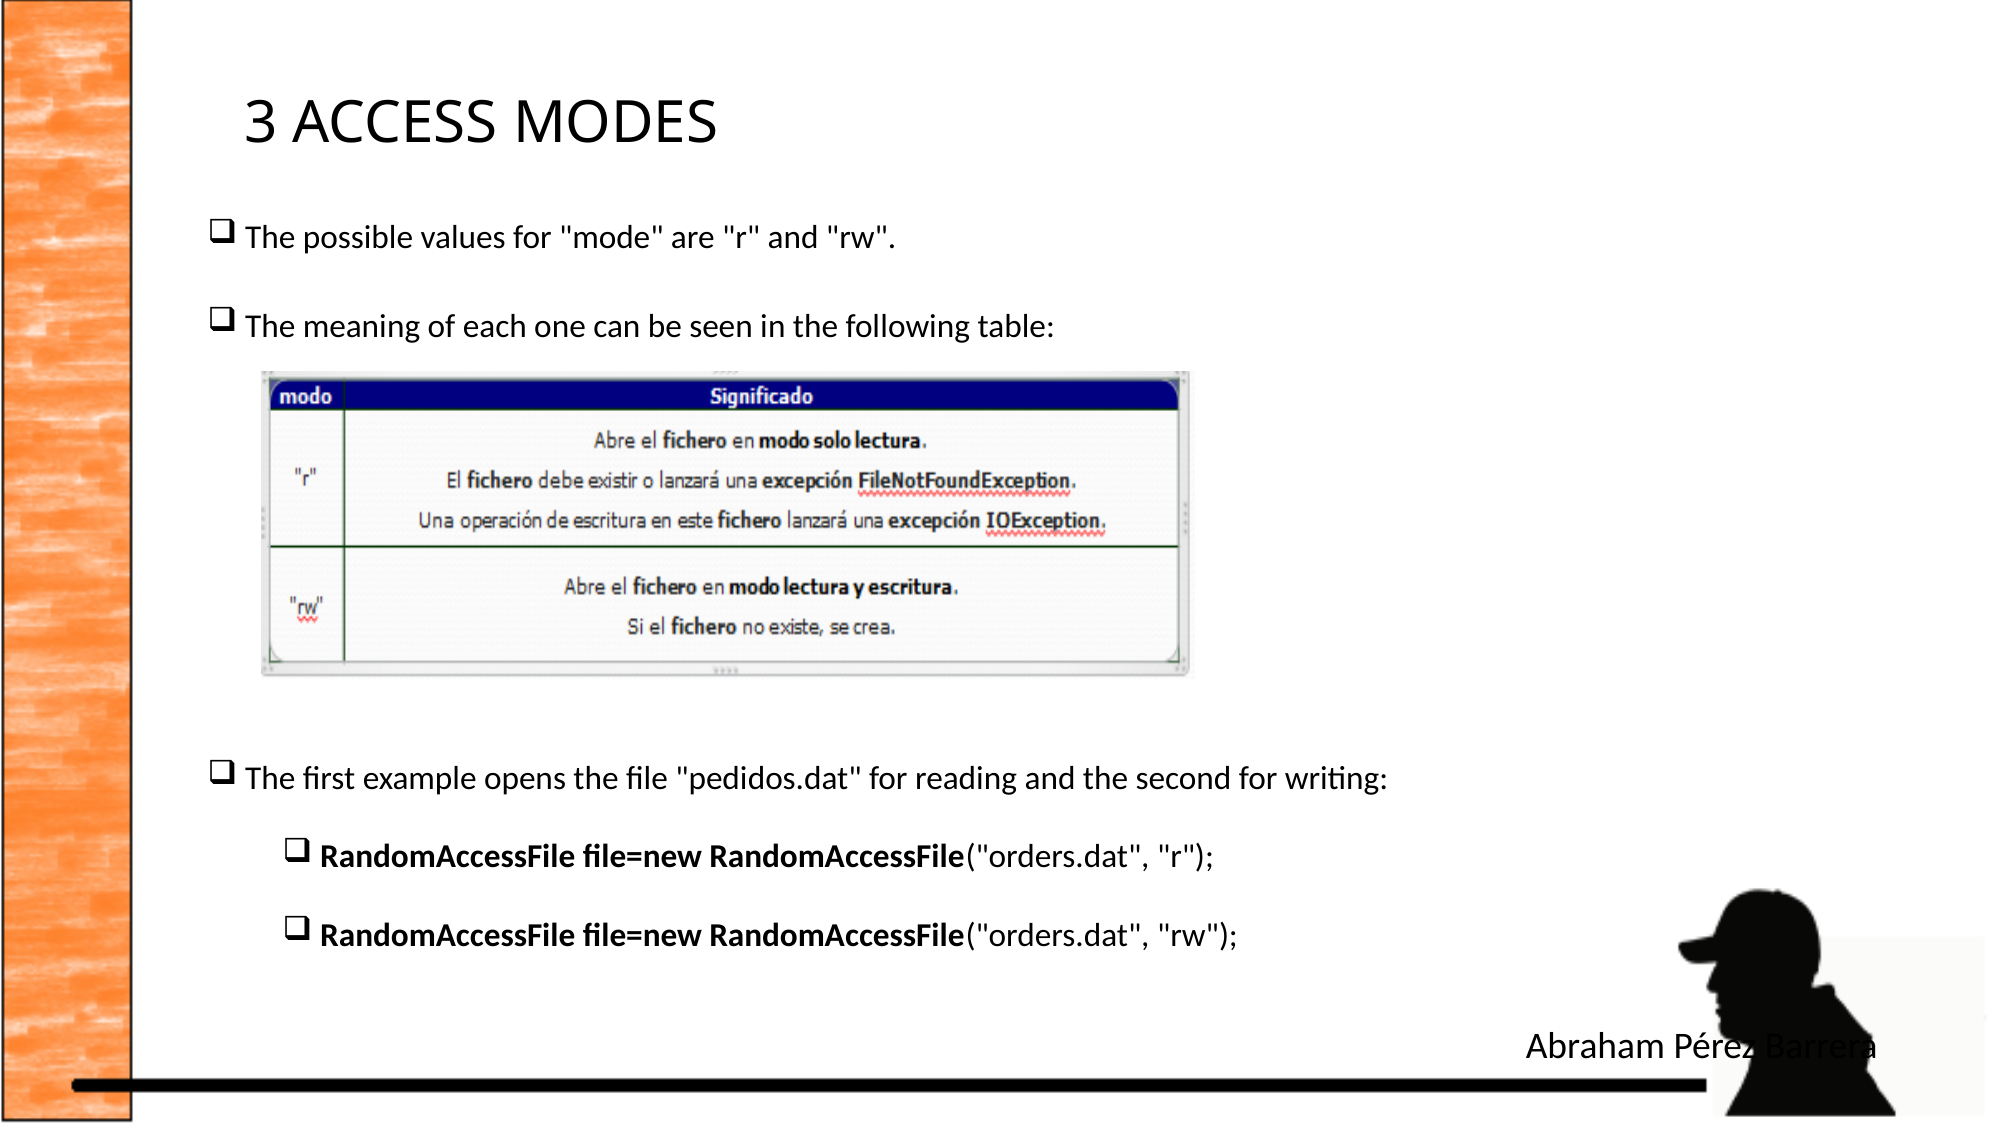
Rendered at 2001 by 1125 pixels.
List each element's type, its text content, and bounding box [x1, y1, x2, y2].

picture [0, 0, 2001, 1125]
list The possible values for "mode" are "r" and "rw". The meaning of each one can be seen in the following table: The first example opens the file "pedidos.dat" for reading and the second for writing: RandomAccessFile file=new RandomAccessFile("orders.dat", "r"); RandomAccessFile file=new RandomAccessFile("orders.dat", "rw"); [192, 179, 1758, 1052]
title 3 ACCESS MODES [229, 52, 1400, 179]
